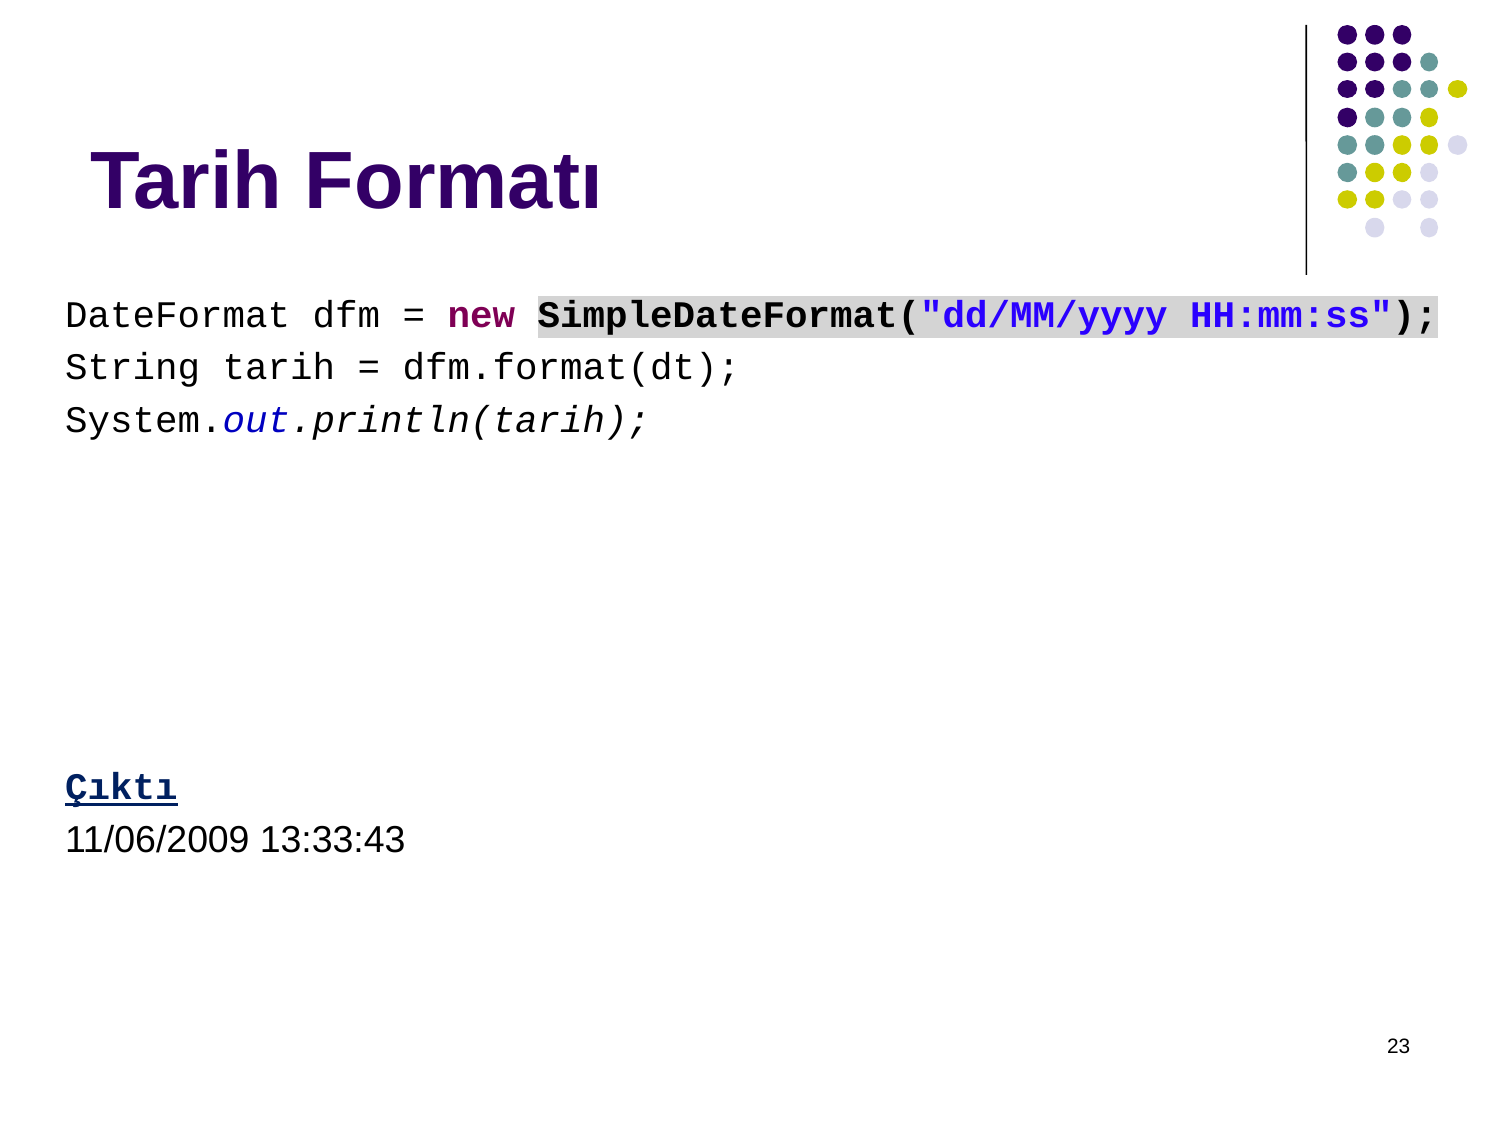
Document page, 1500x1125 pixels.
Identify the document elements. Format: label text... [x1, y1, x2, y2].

title Tarih Formatı [75, 20, 1313, 233]
slide_number 23 [1074, 1024, 1426, 1101]
list DateFormat dfm = new SimpleDateFormat("dd/MM/yyyy HH:mm:ss"); String tarih = dfm.format(dt); System.out.println(tarih); Çıktı 11/06/2009 13:33:43 [50, 282, 1475, 1006]
